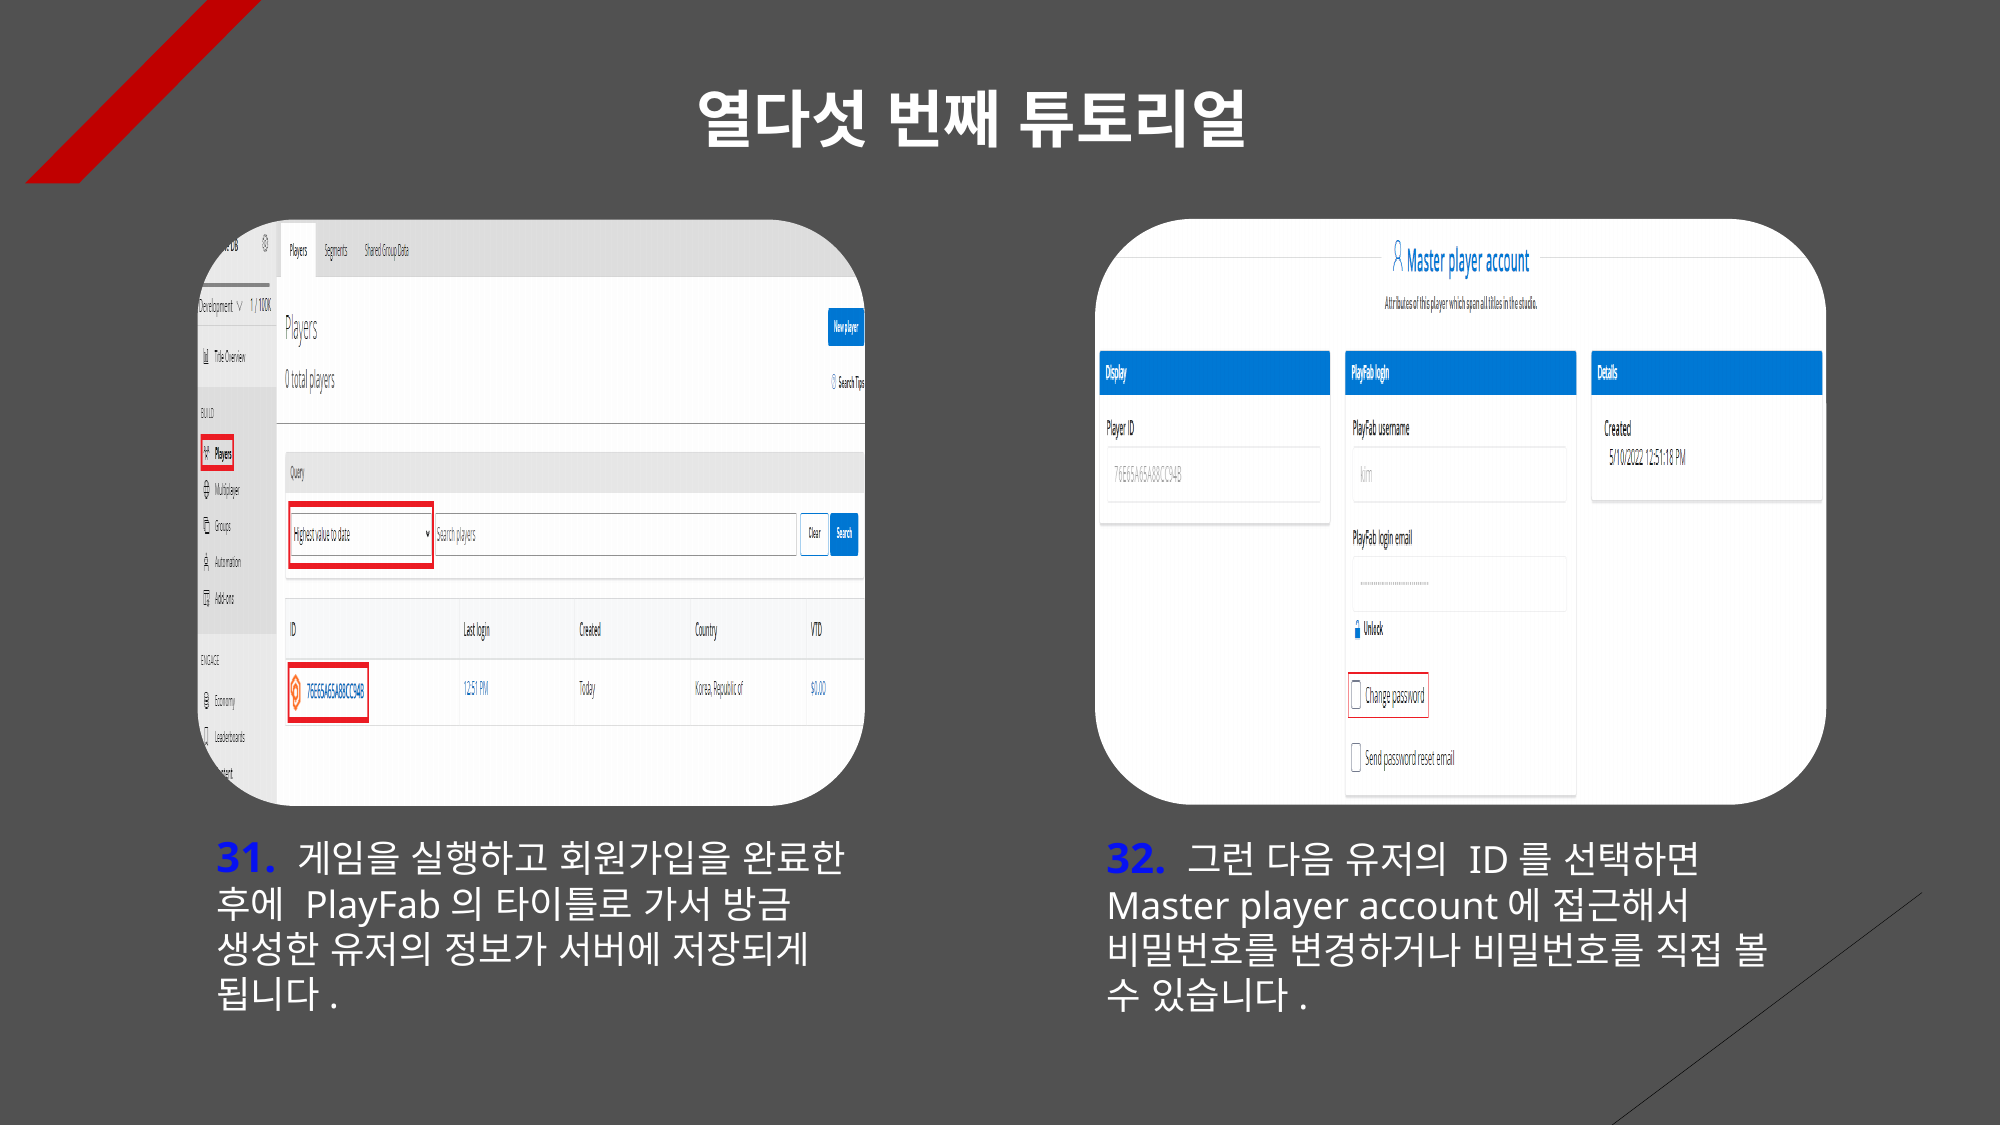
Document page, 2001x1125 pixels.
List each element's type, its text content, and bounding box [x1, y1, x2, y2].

text_box 31. 게임을 실행하고 회원가입을 완료한 후에 PlayFab의 타이틀로 가서 방금 생성한 유저의 정보가 서버에 저장되게 됩니다. [201, 823, 887, 1024]
text_box 열다섯 번째 튜토리얼 [681, 72, 1319, 163]
picture [197, 219, 865, 806]
text_box 32. 그런 다음 유저의 ID를 선택하면 Master player account에 접근해서 비밀번호를 변경하거나 비밀번호를 직접 볼 수 있습니다. [1091, 823, 1824, 1025]
picture [1095, 218, 1827, 805]
